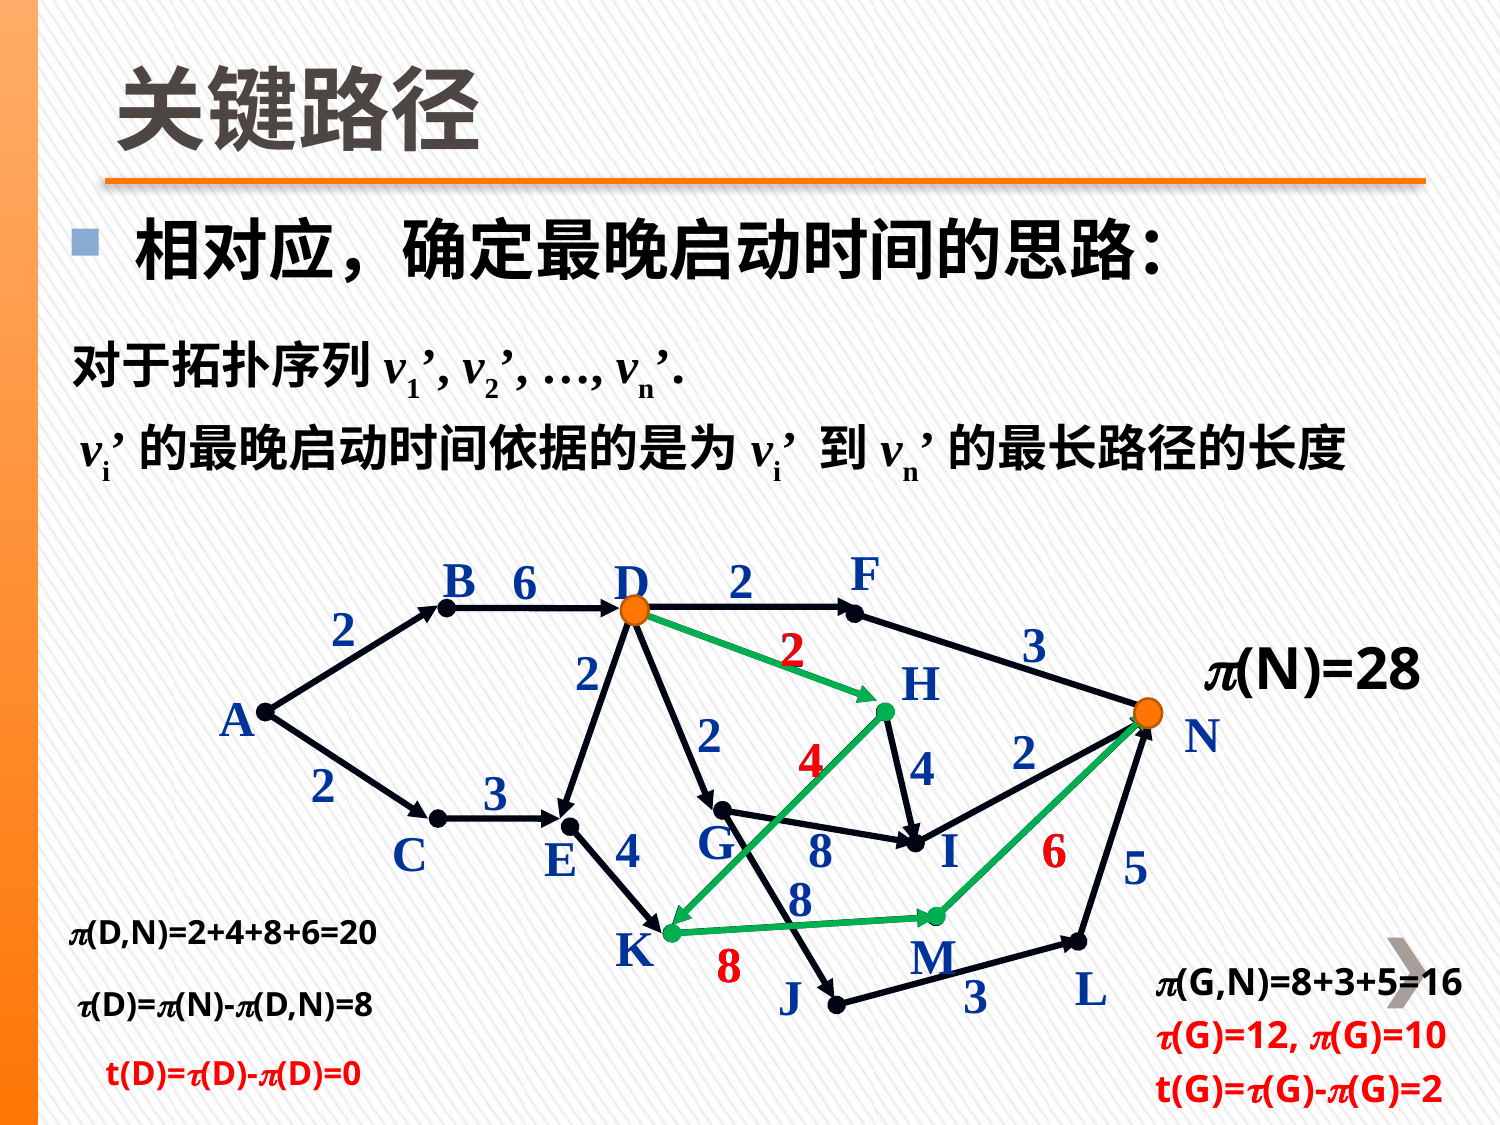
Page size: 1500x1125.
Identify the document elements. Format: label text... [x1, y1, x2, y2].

text_box (N)=28 [1234, 616, 1437, 709]
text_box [204, 532, 1231, 1034]
text_box (G,N)=8+3+5=16 (G)=12, (G)=10 t(G)=(G)-(G)=2 [1140, 946, 1478, 1118]
text_box 相对应，确定最晚启动时间的思路： [53, 200, 1500, 296]
title 关键路径 [99, 0, 1422, 170]
text_box (D)=(N)-(D,N)=8 [52, 971, 192, 1031]
text_box 对于拓扑序列v1’, v2’, …, vn’. vi’的最晚启动时间依据的是为vi’ 到vn’的最长路径的长度 [0, 318, 1463, 566]
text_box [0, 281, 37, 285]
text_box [632, 610, 1151, 934]
text_box (D,N)=2+4+8+6=20 [44, 899, 192, 959]
text_box t(D)=(D)-(D)=0 [90, 1040, 377, 1100]
